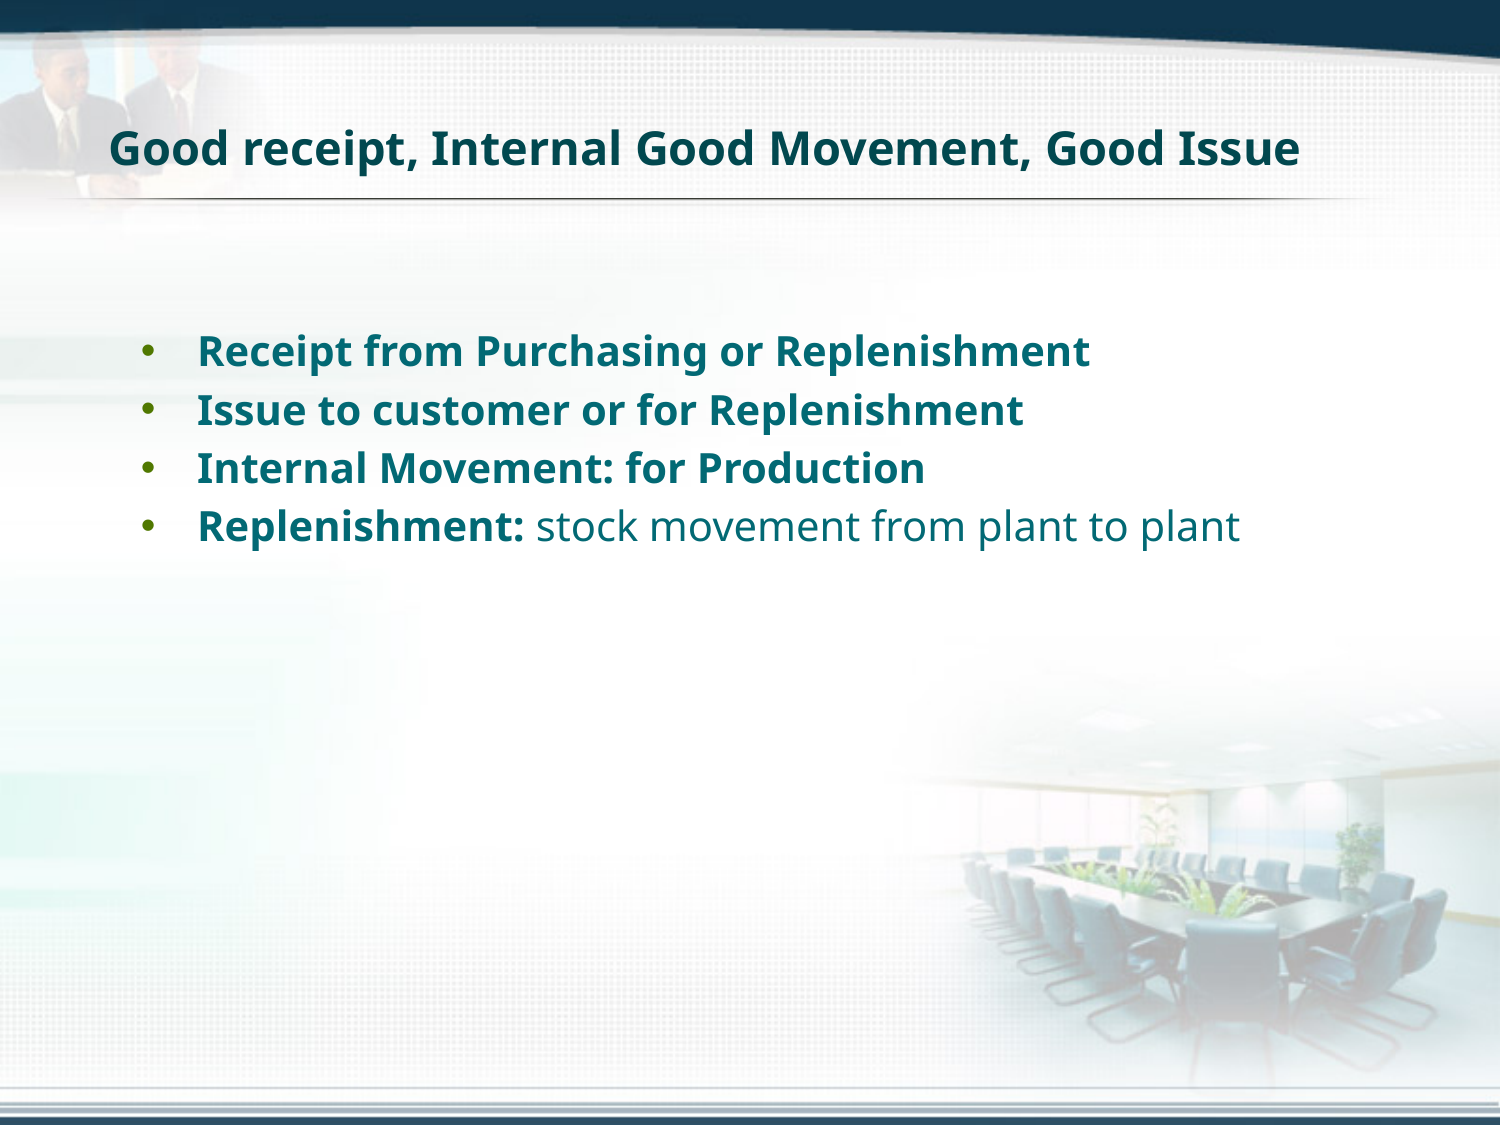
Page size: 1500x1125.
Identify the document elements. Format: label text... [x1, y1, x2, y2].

list Receipt from Purchasing or Replenishment Issue to customer or for Replenishment Internal Movement: for Production Replenishment: stock movement from plant to plant [125, 317, 1331, 921]
title Good receipt, Internal Good Movement, Good Issue [93, 96, 1382, 197]
picture [0, 0, 1500, 1125]
